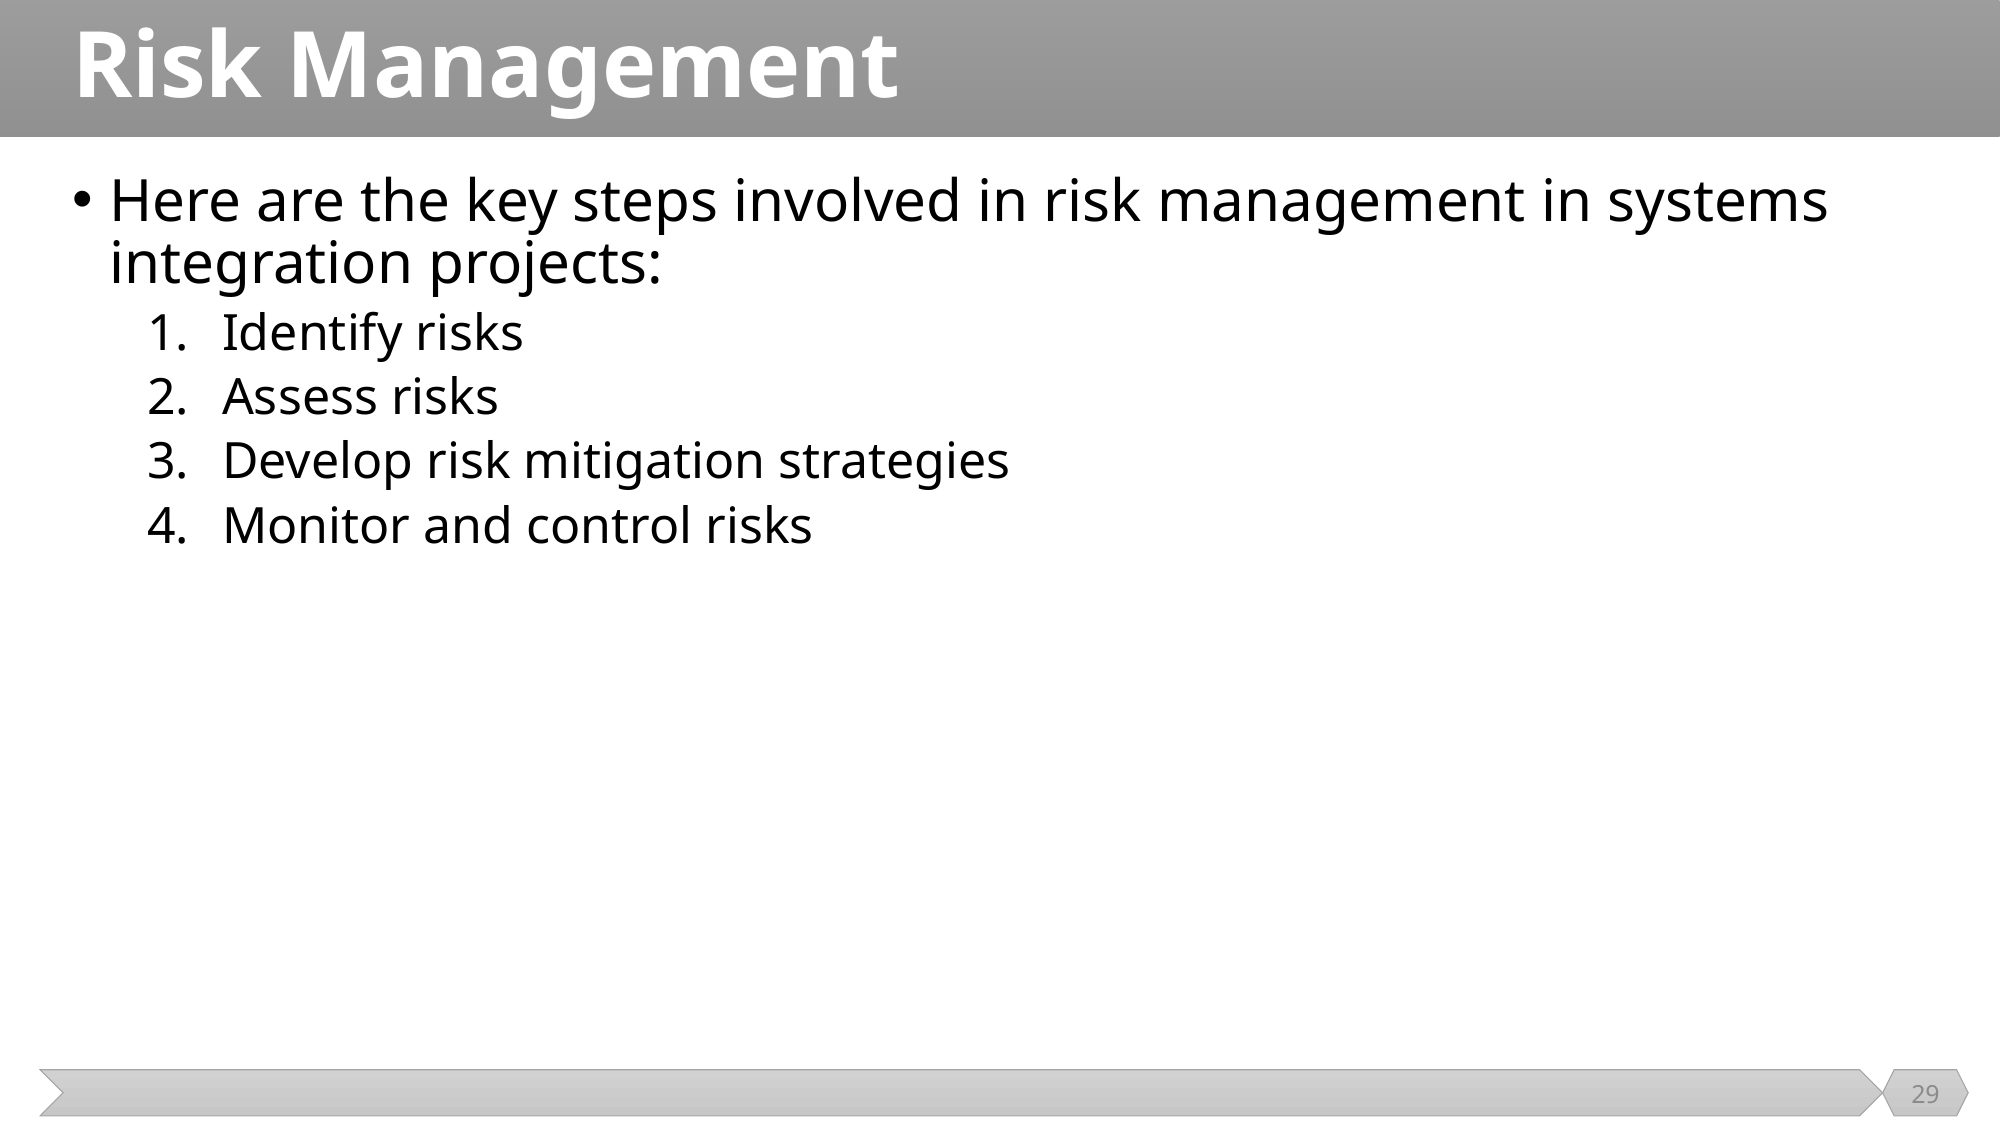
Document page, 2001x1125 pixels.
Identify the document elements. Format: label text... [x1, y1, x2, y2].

list Here are the key steps involved in risk management in systems integration projects: Identify risks Assess risks Develop risk mitigation strategies Monitor and control risks [56, 163, 1969, 1061]
slide_number 29 [1882, 1065, 1969, 1125]
title Risk Management [56, 0, 1969, 137]
